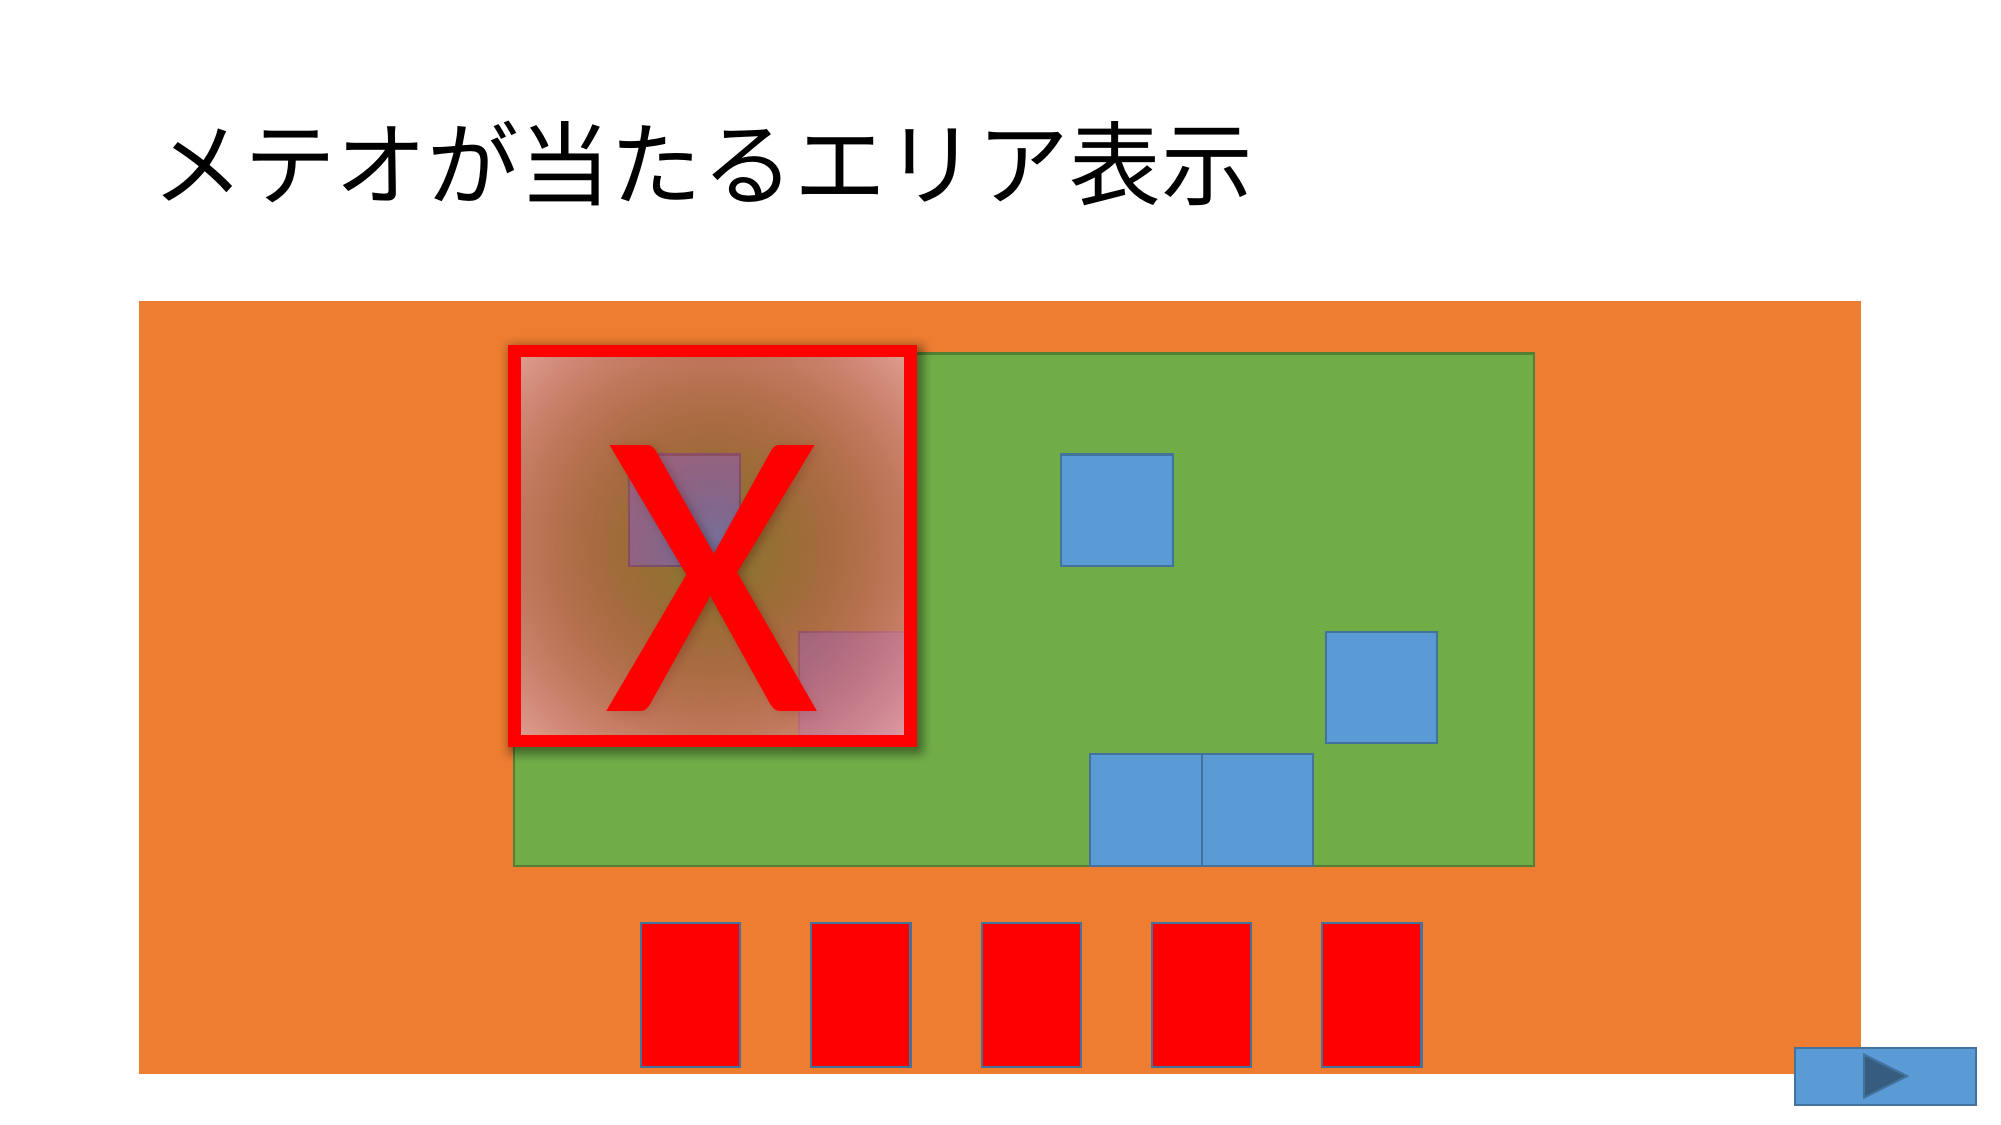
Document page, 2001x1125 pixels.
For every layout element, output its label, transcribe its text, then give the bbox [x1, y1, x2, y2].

text_box [1794, 1047, 1977, 1106]
title メテオが当たるエリア表示 [137, 59, 1863, 278]
text_box [1321, 922, 1423, 1068]
text_box [513, 352, 1535, 867]
text_box [981, 922, 1082, 1068]
text_box [136, 298, 1864, 1077]
text_box [1089, 753, 1201, 867]
text_box X [513, 350, 912, 742]
text_box [1060, 453, 1174, 567]
text_box [640, 922, 741, 1068]
text_box [1325, 631, 1438, 744]
text_box [1151, 922, 1252, 1068]
text_box [810, 922, 912, 1068]
text_box [1201, 753, 1314, 867]
